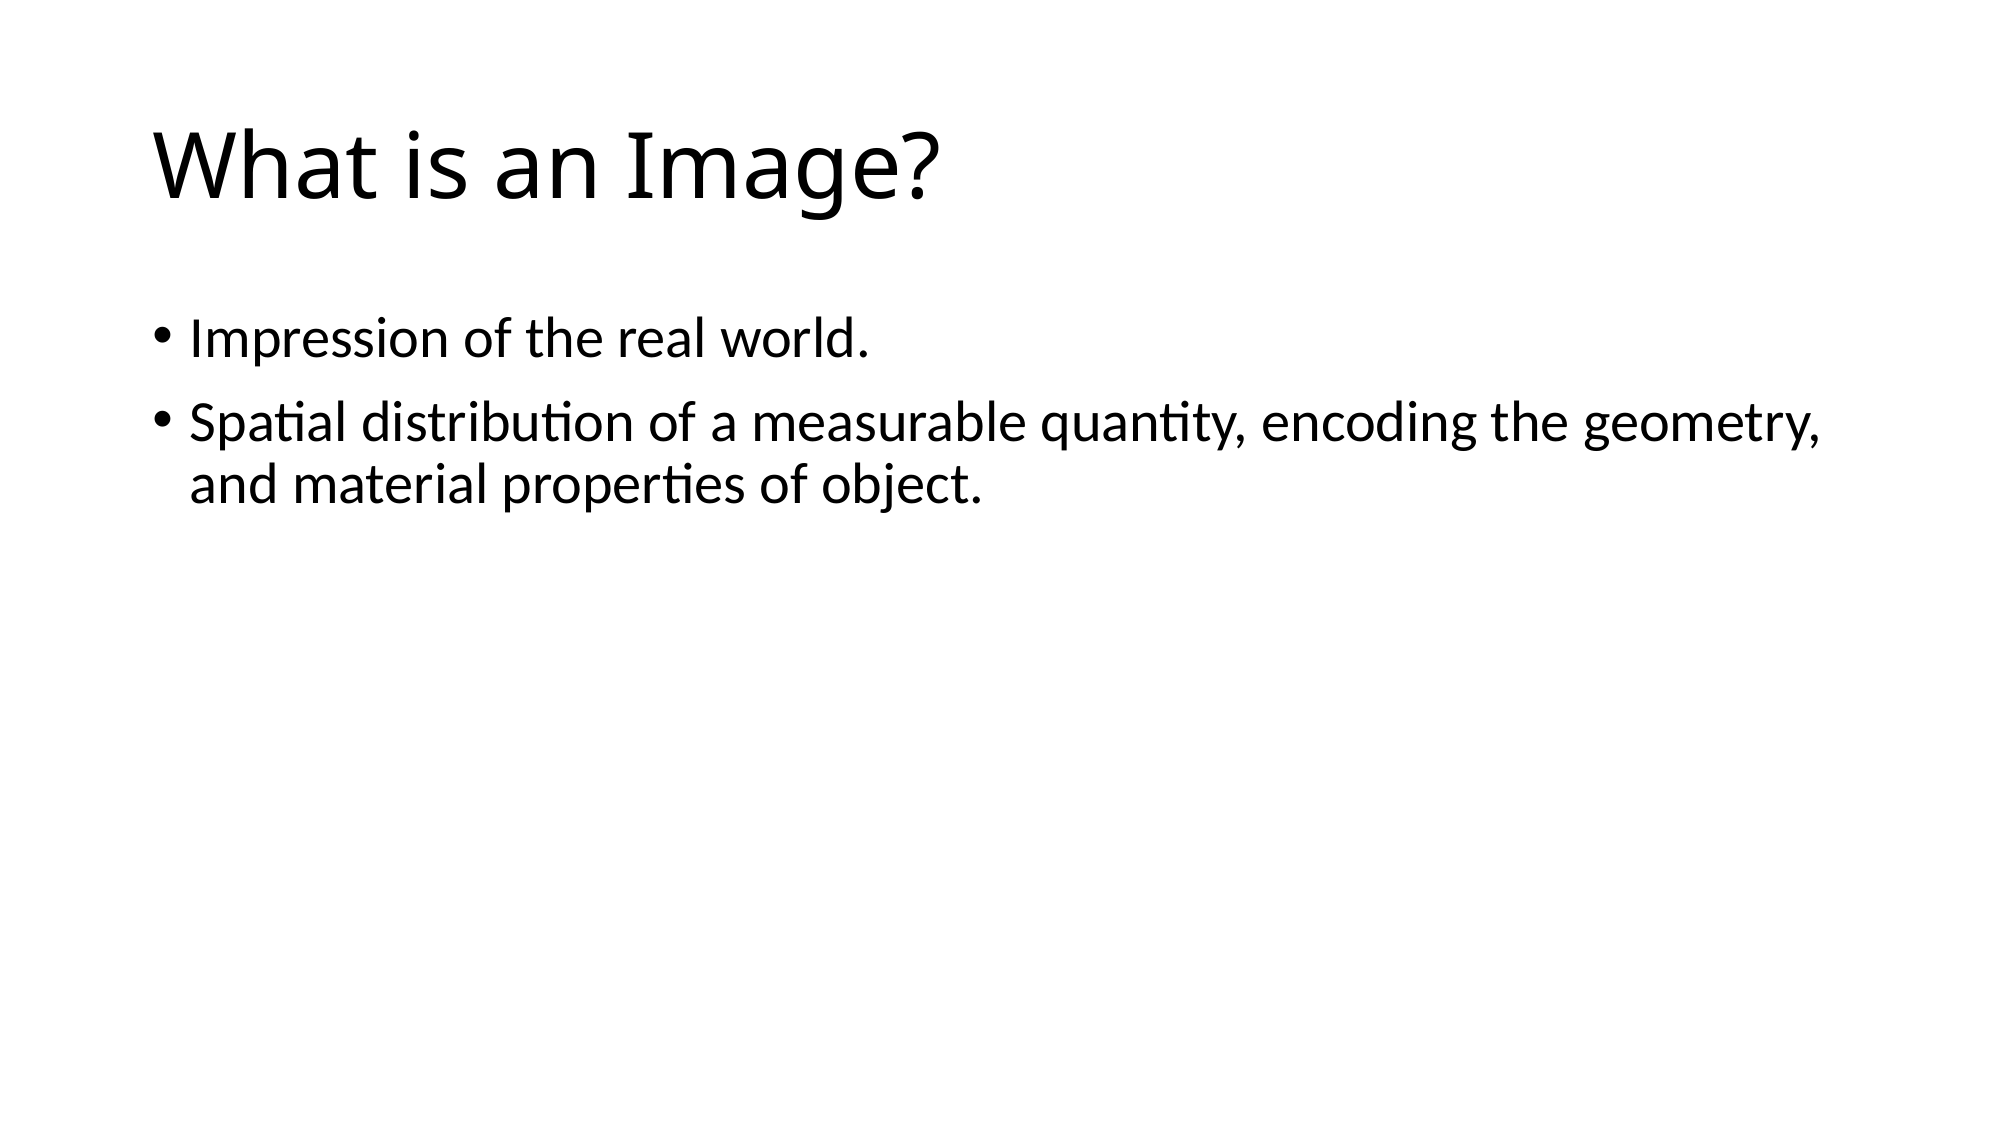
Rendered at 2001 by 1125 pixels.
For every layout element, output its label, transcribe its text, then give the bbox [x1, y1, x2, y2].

title What is an Image? [137, 59, 1863, 278]
list Impression of the real world. Spatial distribution of a measurable quantity, encoding the geometry, and material properties of object. [137, 299, 1863, 1014]
